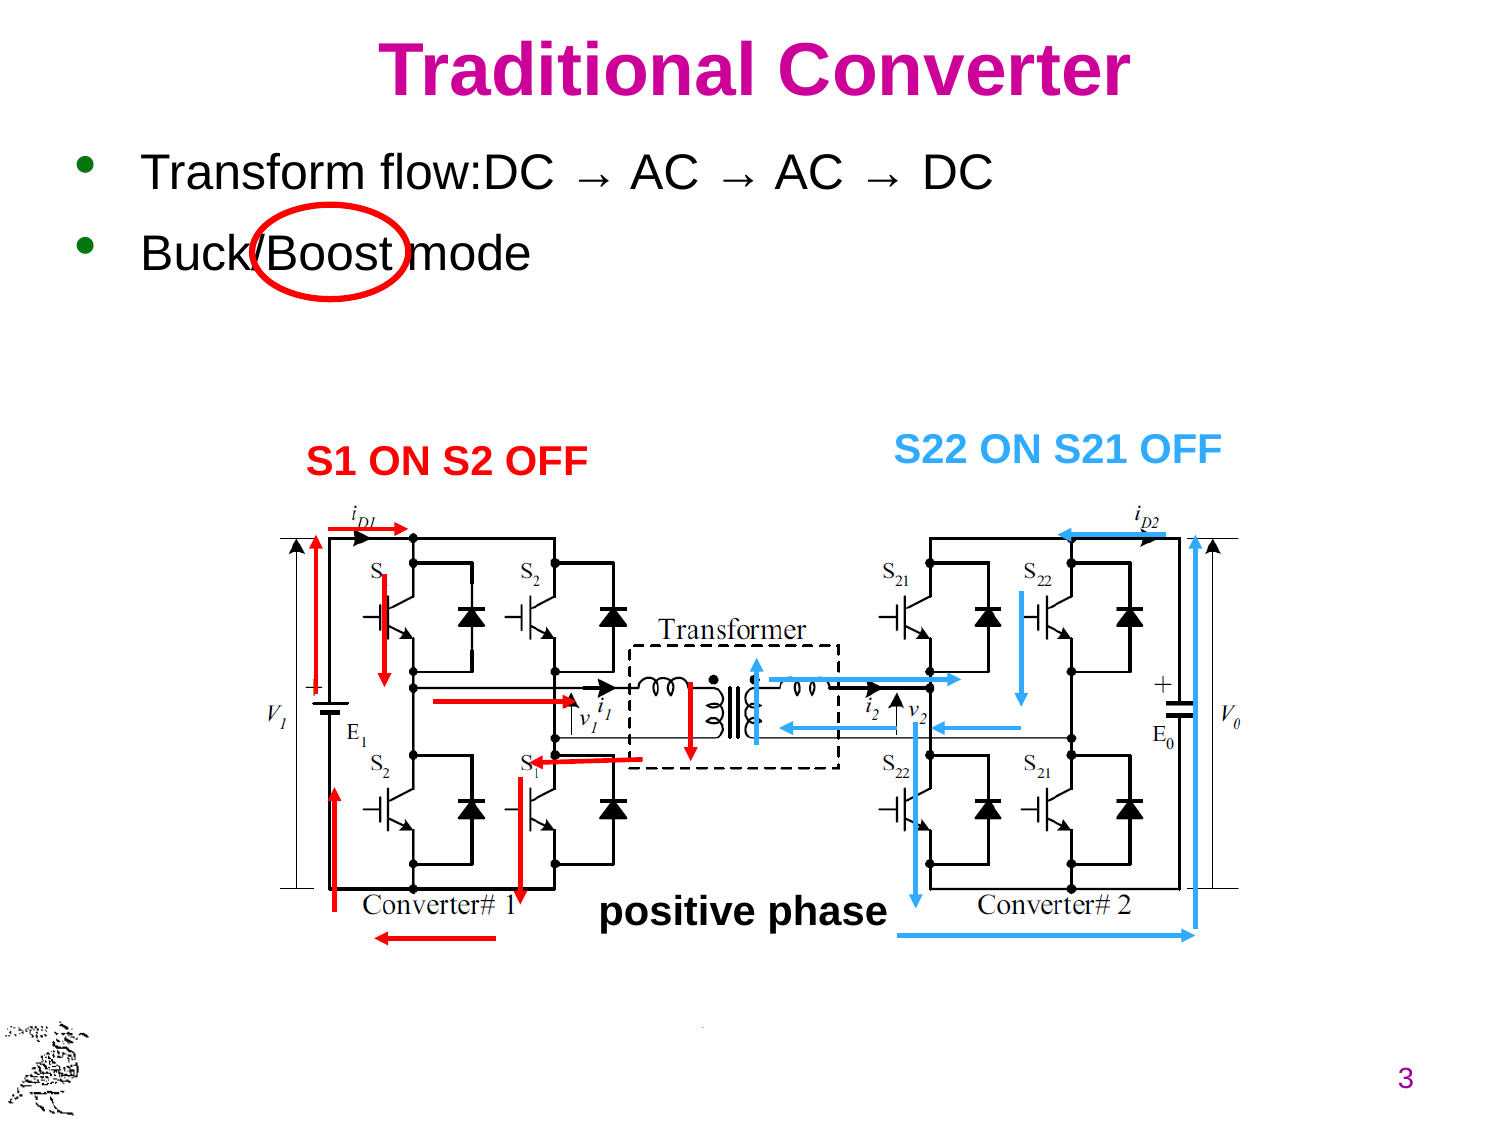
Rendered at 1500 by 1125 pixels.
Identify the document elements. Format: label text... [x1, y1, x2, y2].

title Traditional Converter [62, 24, 1450, 119]
text_box S22 ON S21 OFF [878, 413, 1400, 479]
list Transform flow:DC → AC → AC → DC Buck/Boost mode [61, 137, 1446, 314]
slide_number 3 [1160, 1056, 1430, 1125]
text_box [528, 759, 643, 763]
picture [231, 479, 1269, 1028]
text_box S1 ON S2 OFF [291, 426, 642, 478]
text_box [252, 204, 409, 300]
